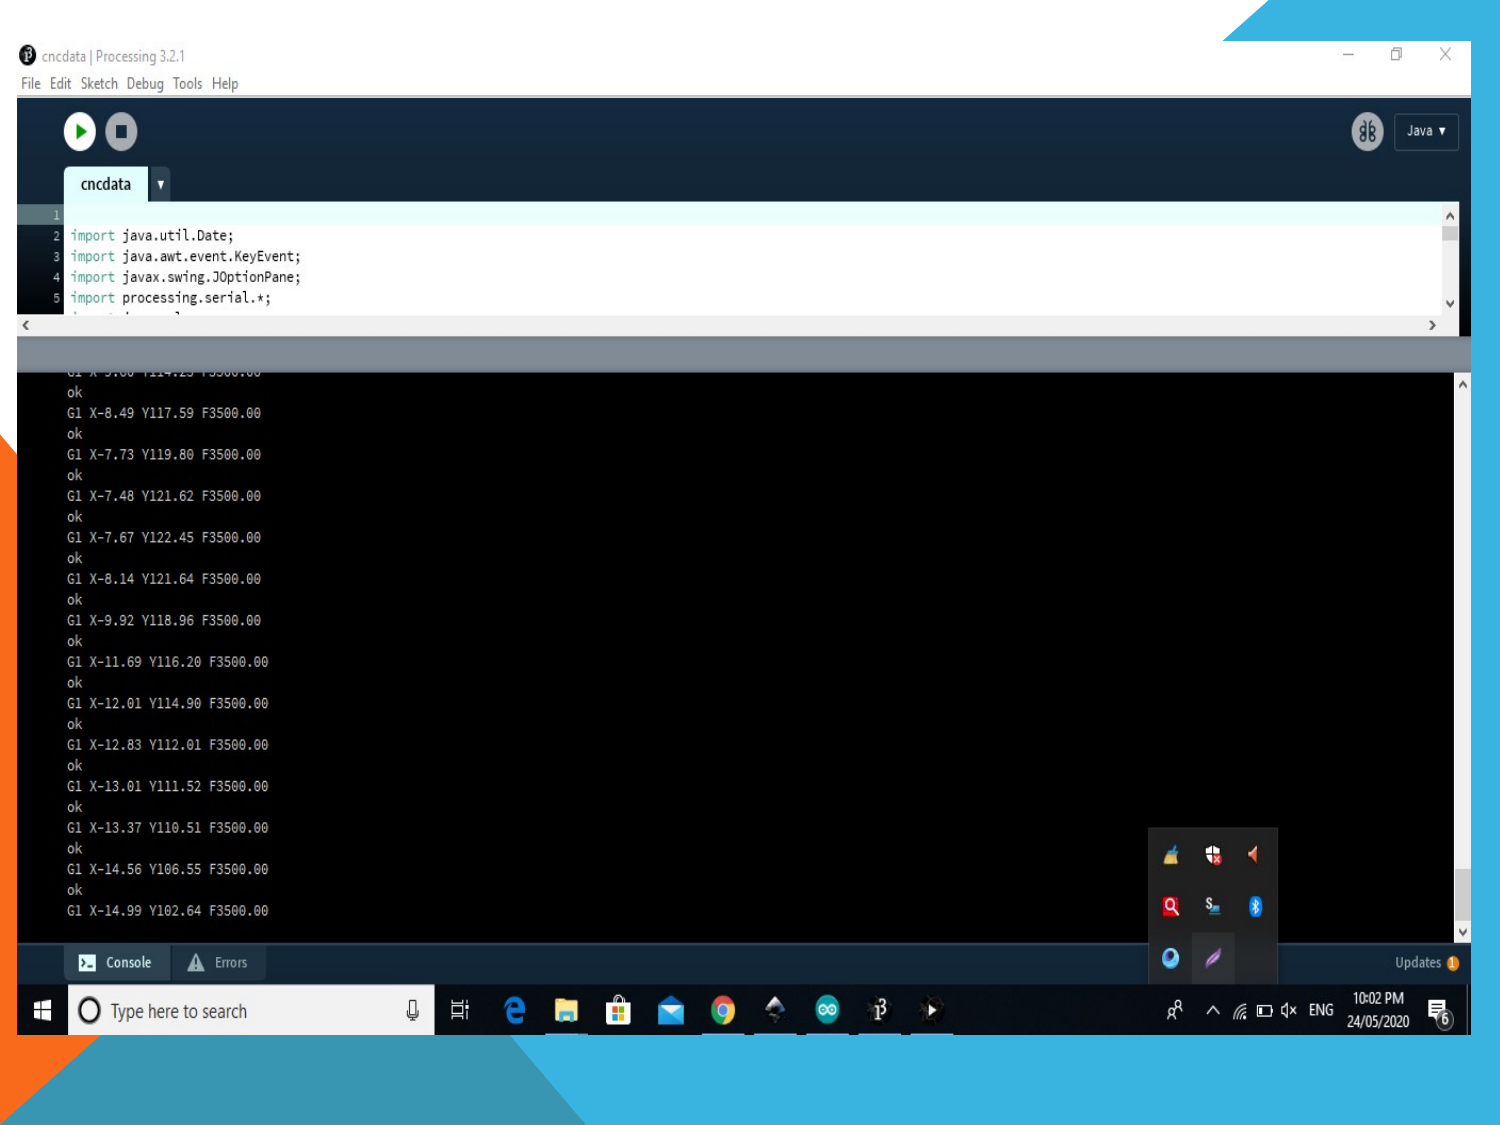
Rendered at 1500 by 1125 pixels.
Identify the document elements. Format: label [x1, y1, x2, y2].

picture [17, 41, 1471, 1036]
